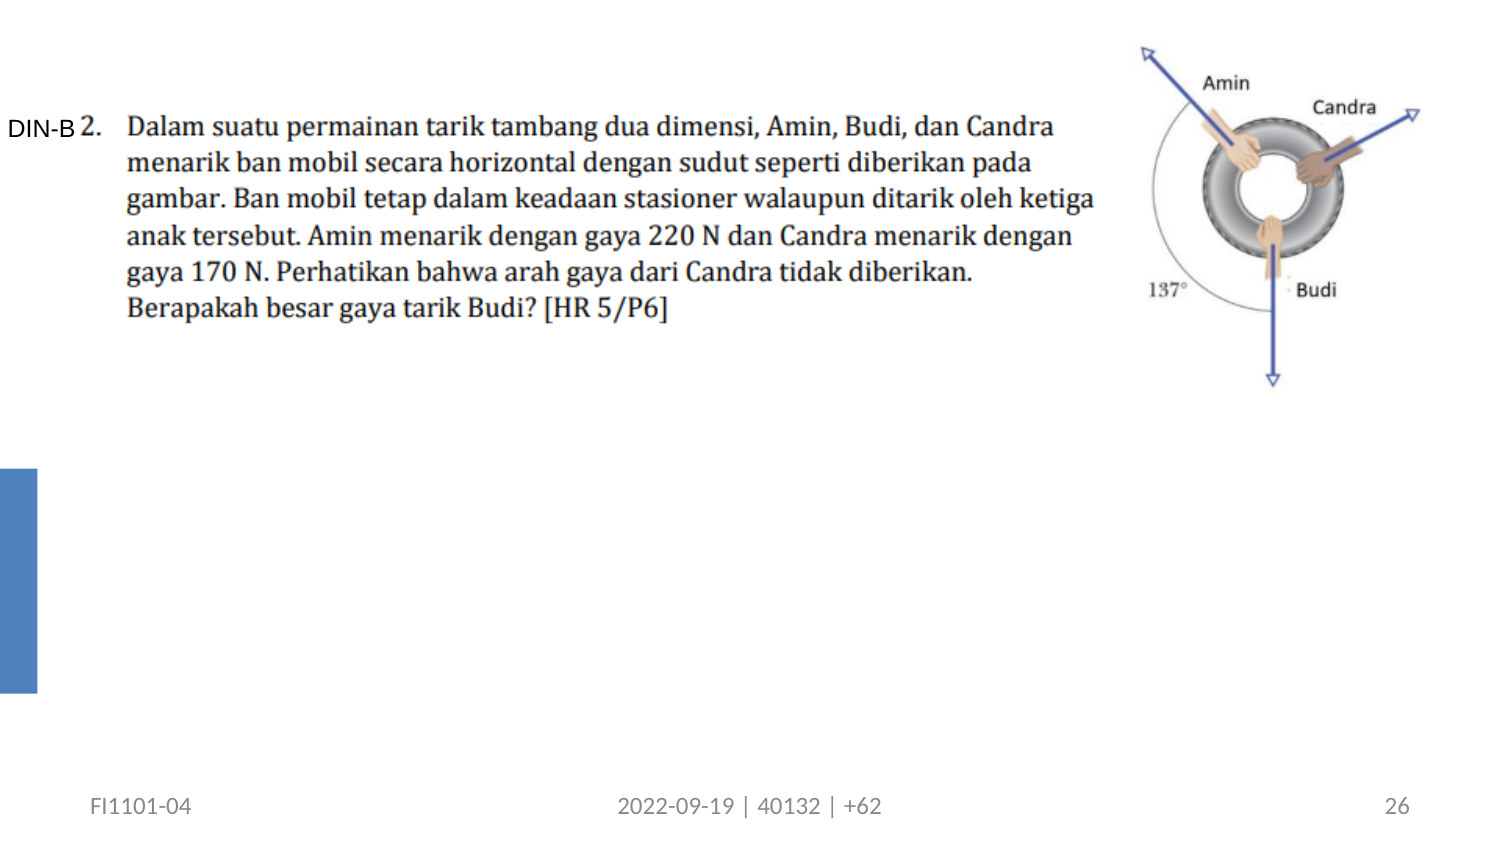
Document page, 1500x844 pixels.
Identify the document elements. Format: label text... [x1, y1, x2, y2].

footer 2022-09-19 | 40132 | +62 [512, 782, 988, 827]
slide_number FI1101-04 [75, 782, 463, 827]
text_box DIN-B [0, 105, 54, 150]
picture [59, 34, 1441, 397]
slide_number 26 [1074, 782, 1425, 827]
